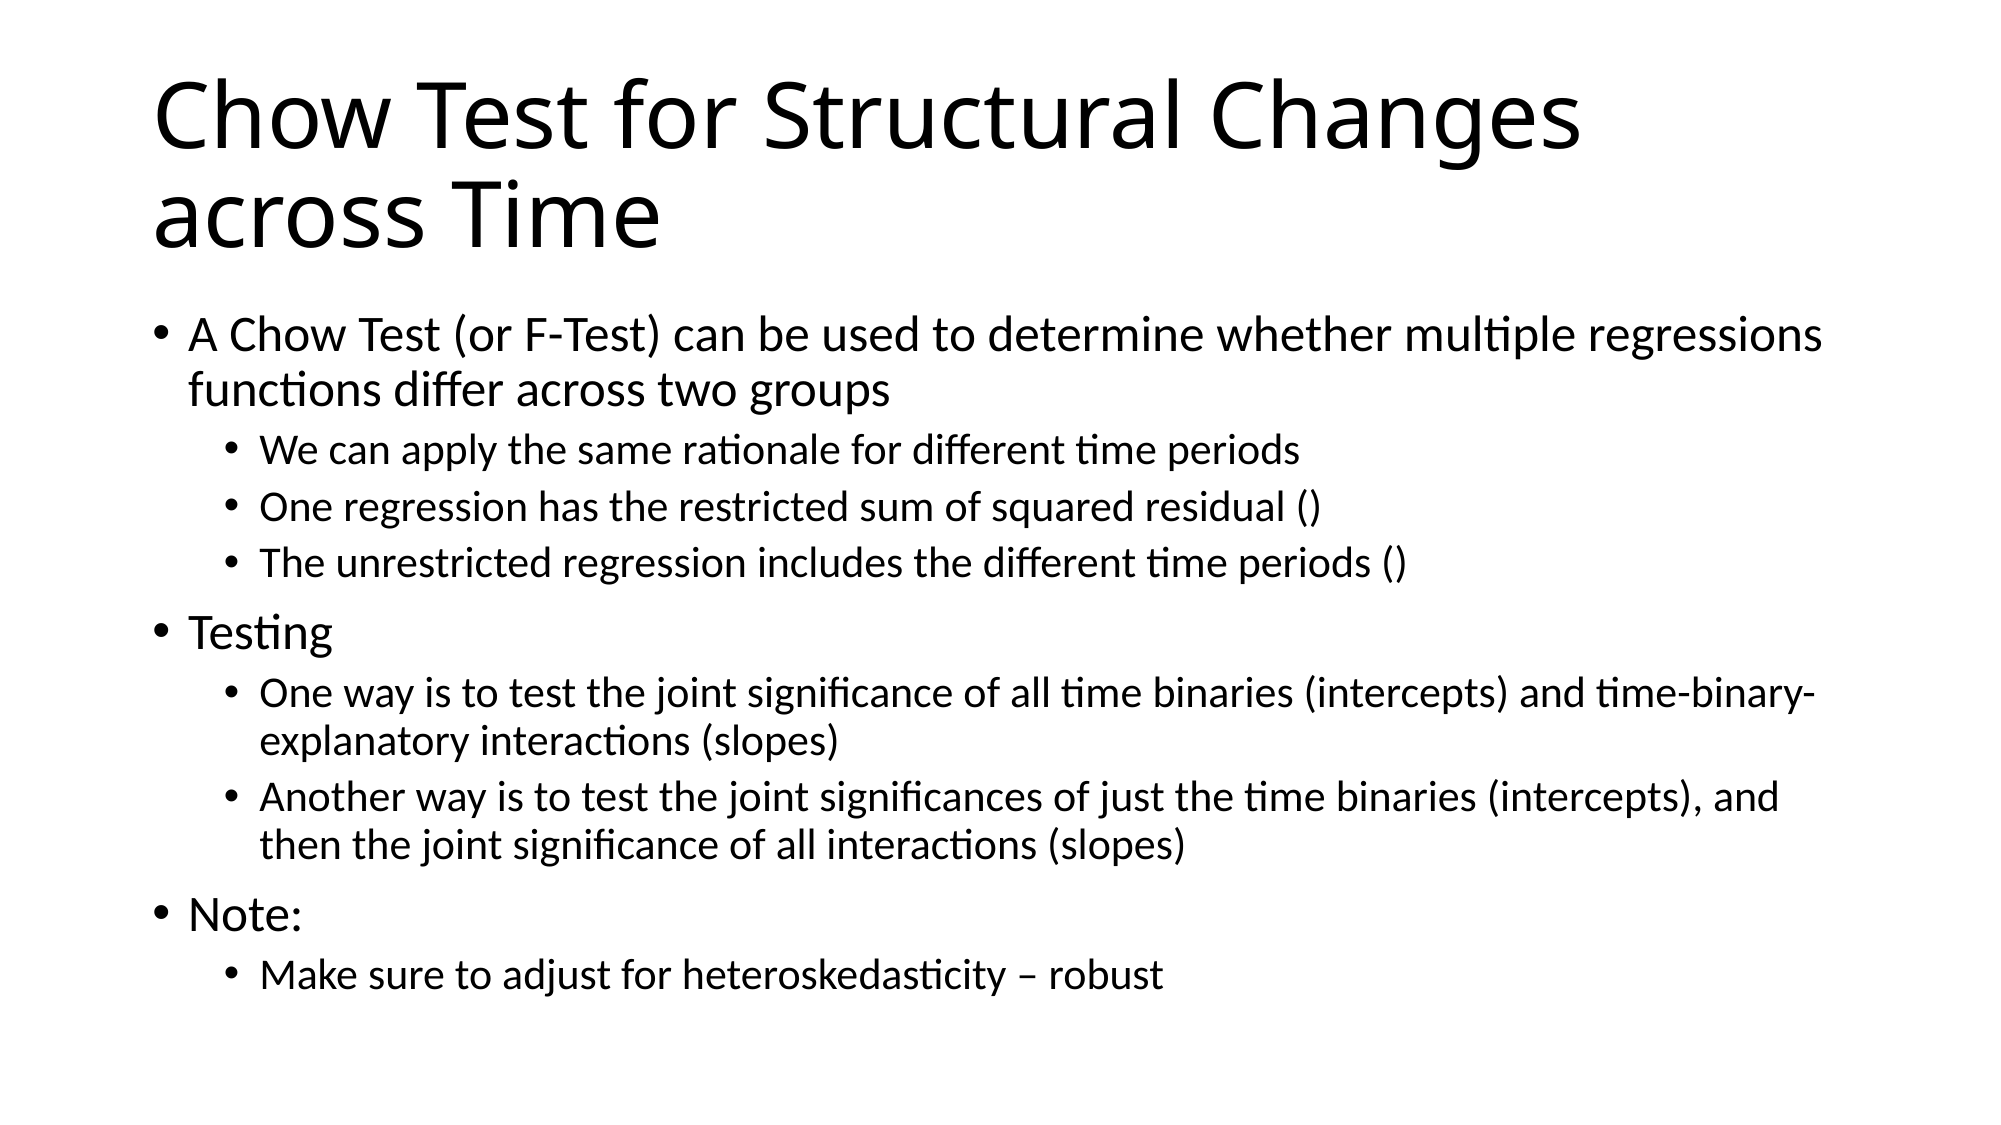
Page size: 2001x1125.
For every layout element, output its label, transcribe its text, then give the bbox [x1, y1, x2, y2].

title Chow Test for Structural Changes across Time [137, 59, 1863, 278]
